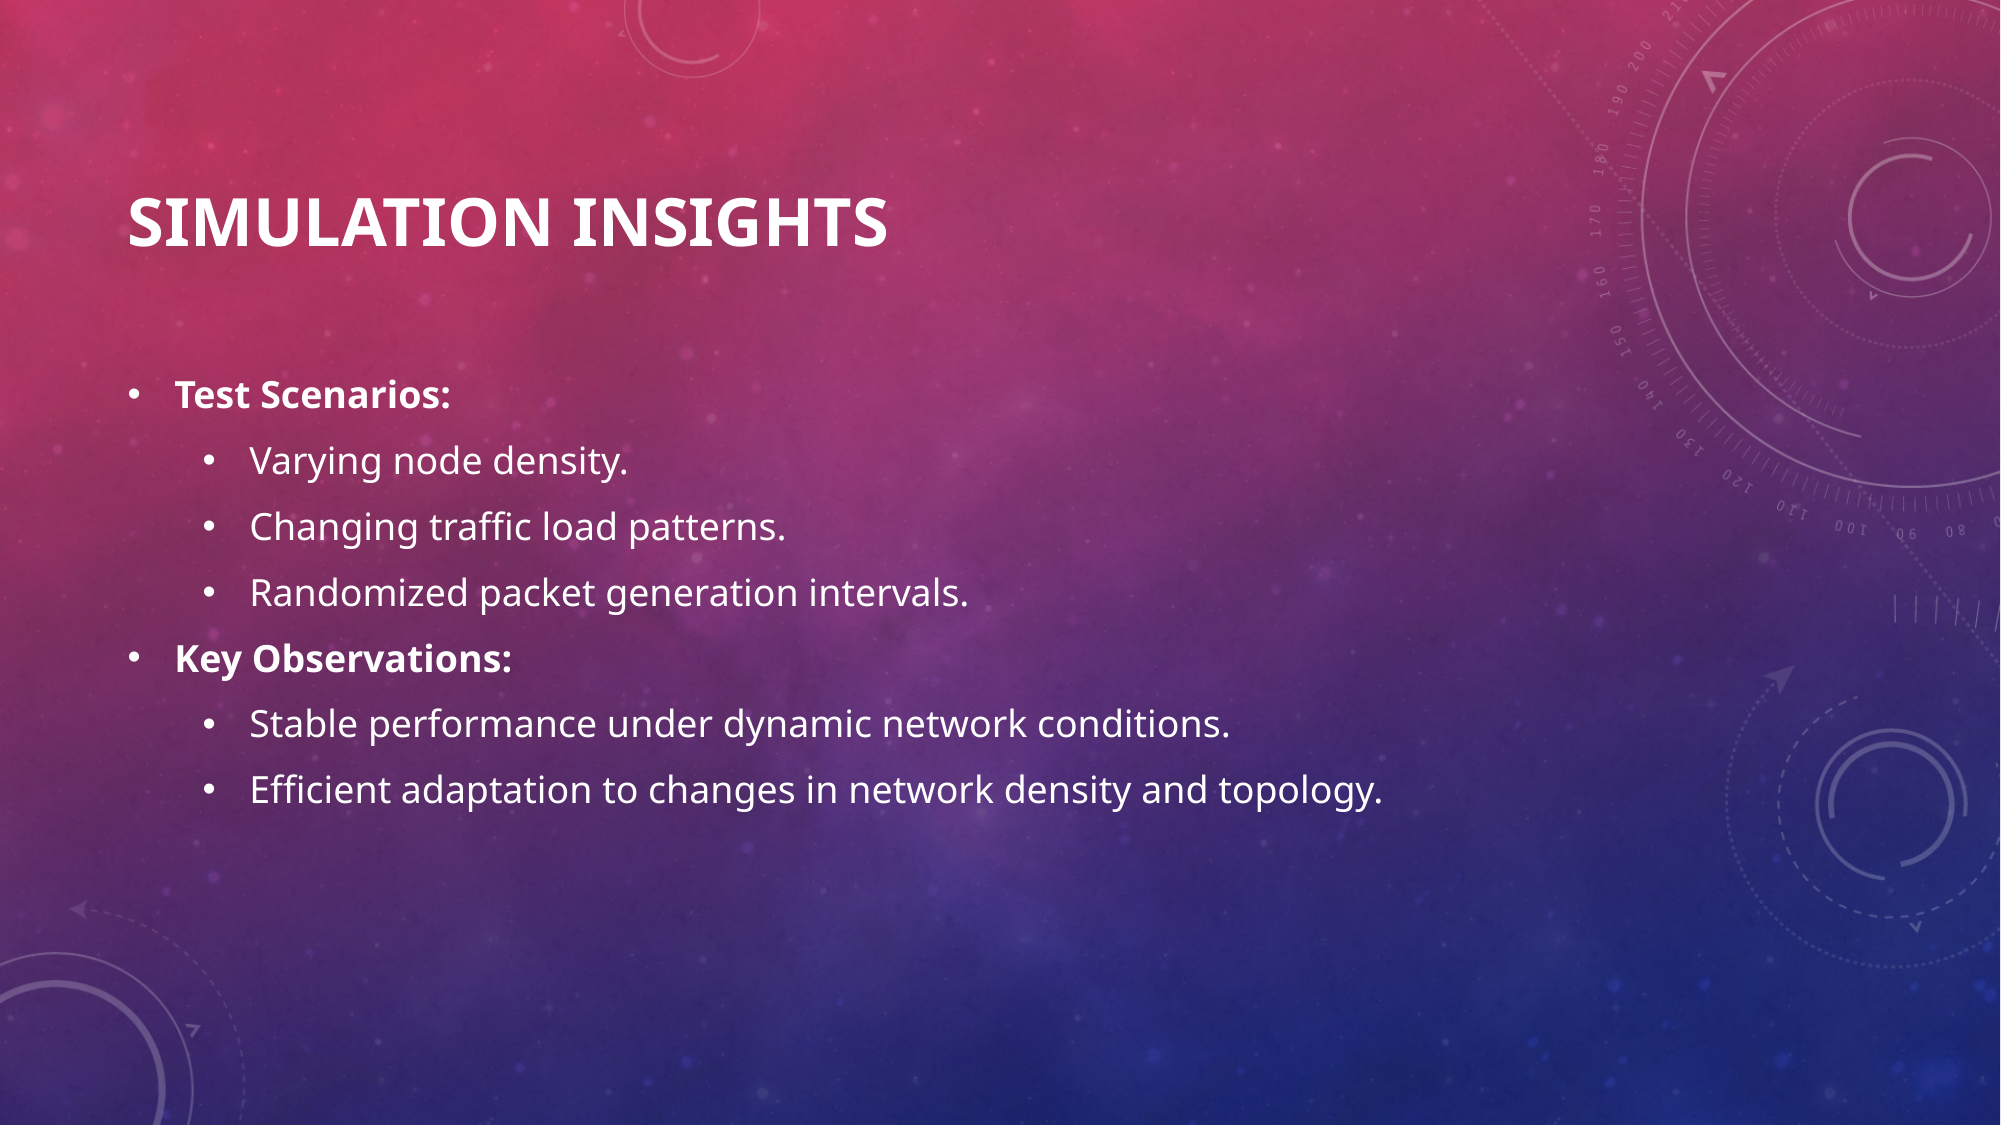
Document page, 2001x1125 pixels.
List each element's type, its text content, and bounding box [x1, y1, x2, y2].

title SIMULATION INSIGHTS [112, 99, 1775, 291]
text_box Test Scenarios: Varying node density. Changing traffic load patterns. Randomized packet generation intervals. Key Observations: Stable performance under dynamic network conditions. Efficient adaptation to changes in network density and topology. [112, 291, 1775, 891]
picture [0, 0, 2001, 1125]
